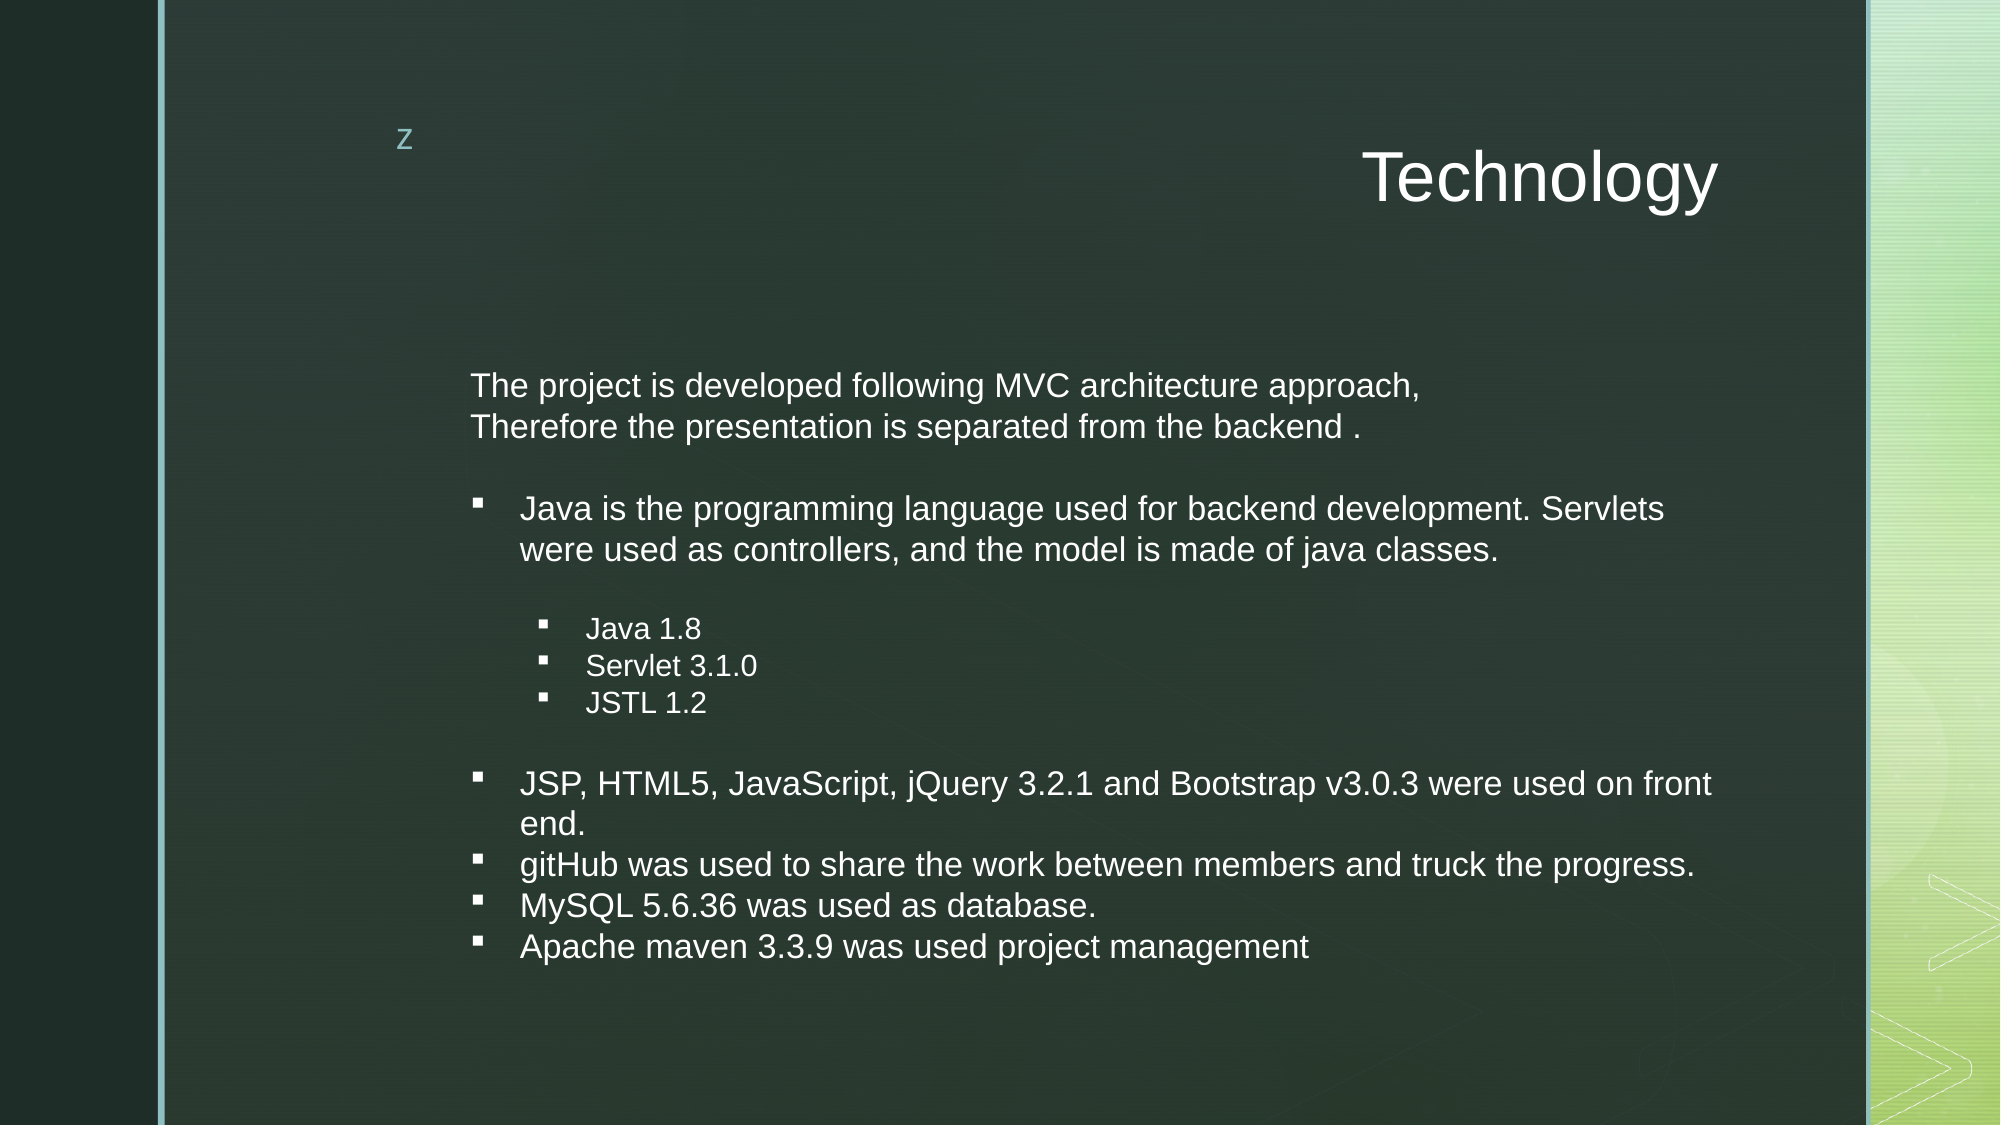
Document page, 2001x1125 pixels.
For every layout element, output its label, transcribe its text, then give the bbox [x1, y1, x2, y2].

title Technology [428, 132, 1734, 310]
picture [1871, 0, 2001, 1125]
list The project is developed following MVC architecture approach, Therefore the presentation is separated from the backend . Java is the programming language used for backend development. Servlets were used as controllers, and the model is made of java classes. Java 1.8 Servlet 3.1.0 JSTL 1.2 JSP, HTML5, JavaScript, jQuery 3.2.1 and Bootstrap v3.0.3 were used on front end. gitHub was used to share the work between members and truck the progress. MySQL 5.6.36 was used as database. Apache maven 3.3.9 was used project management [454, 336, 1734, 993]
